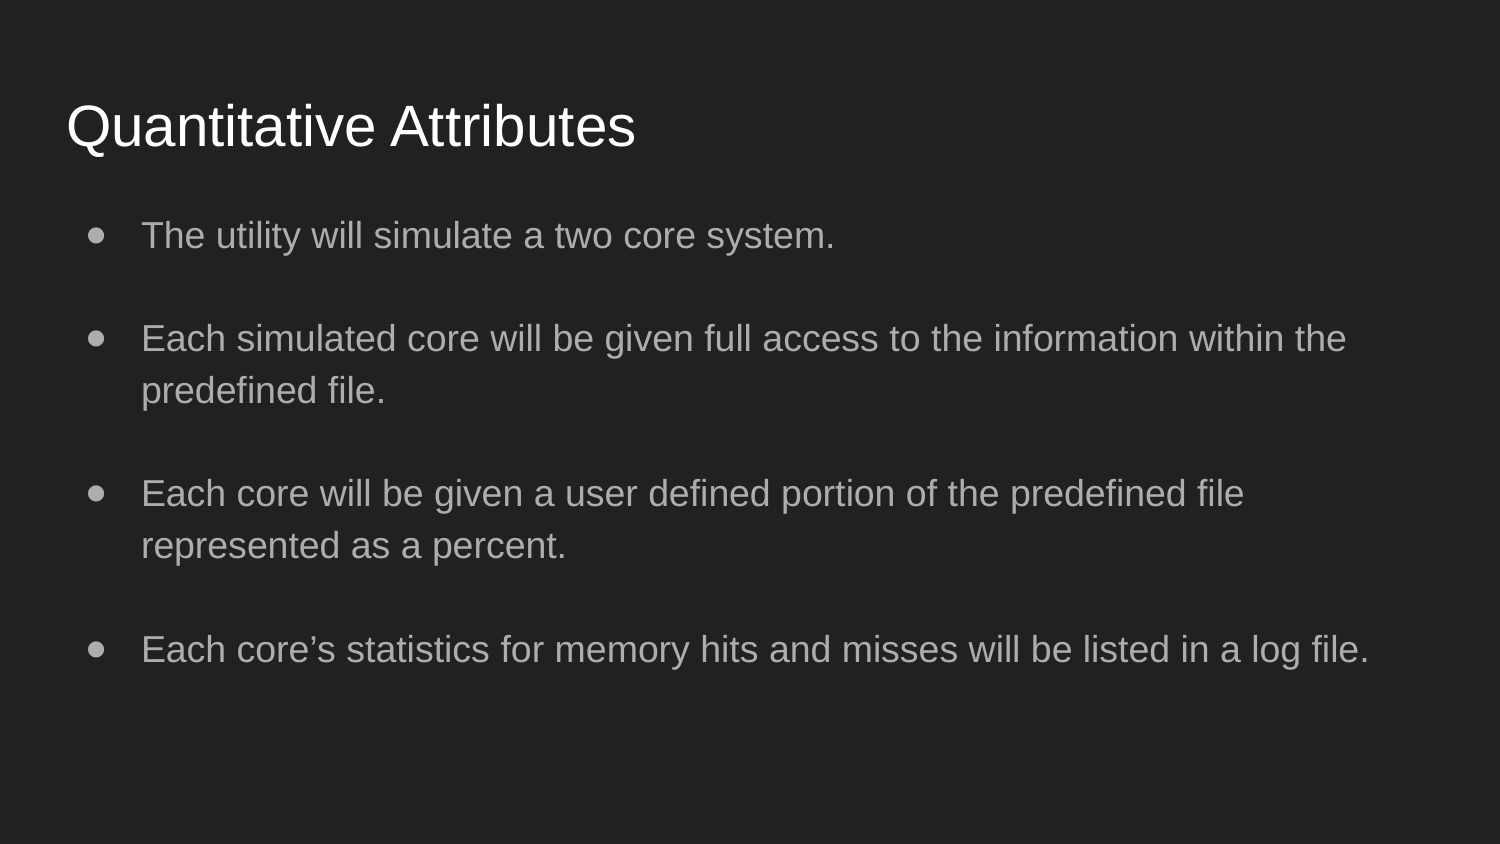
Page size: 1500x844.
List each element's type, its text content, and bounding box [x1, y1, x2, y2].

list The utility will simulate a two core system. Each simulated core will be given full access to the information within the predefined file. Each core will be given a user defined portion of the predefined file represented as a percent. Each core’s statistics for memory hits and misses will be listed in a log file. [51, 189, 1449, 750]
title Quantitative Attributes [51, 72, 1449, 167]
